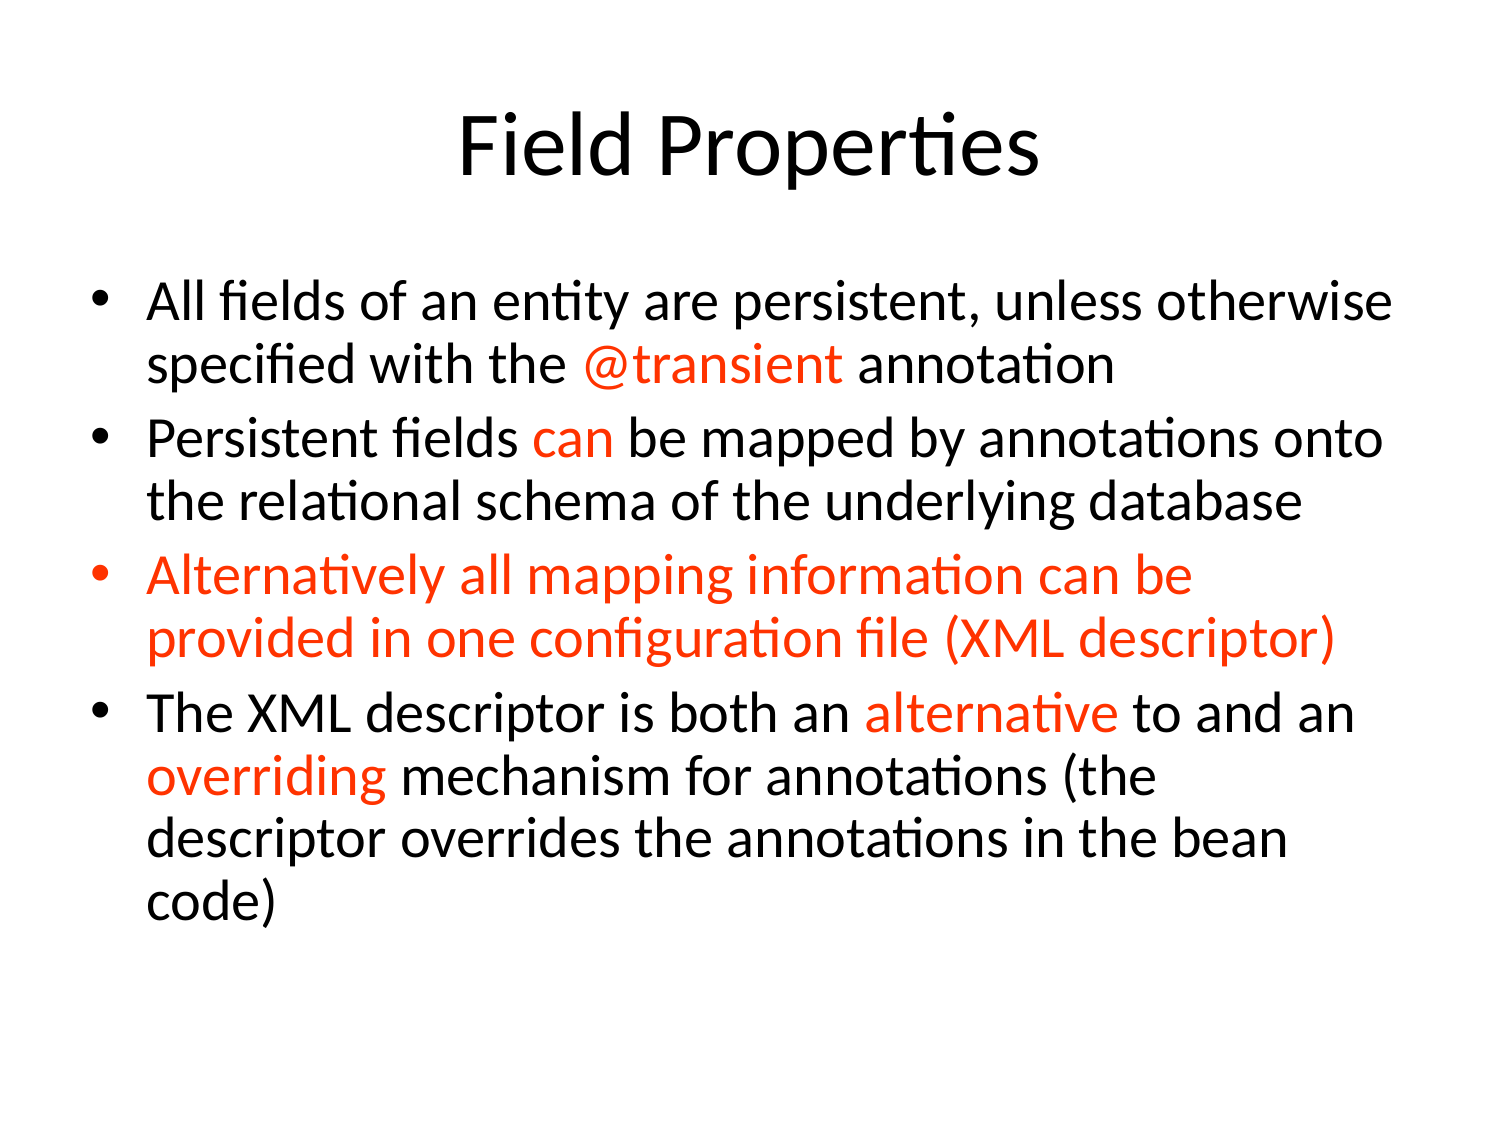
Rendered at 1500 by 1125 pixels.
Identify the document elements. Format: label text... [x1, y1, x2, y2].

title Field Properties [75, 45, 1425, 233]
list All fields of an entity are persistent, unless otherwise specified with the @transient annotation Persistent fields can be mapped by annotations onto the relational schema of the underlying database Alternatively all mapping information can be provided in one configuration file (XML descriptor) The XML descriptor is both an alternative to and an overriding mechanism for annotations (the descriptor overrides the annotations in the bean code) [75, 262, 1425, 1005]
